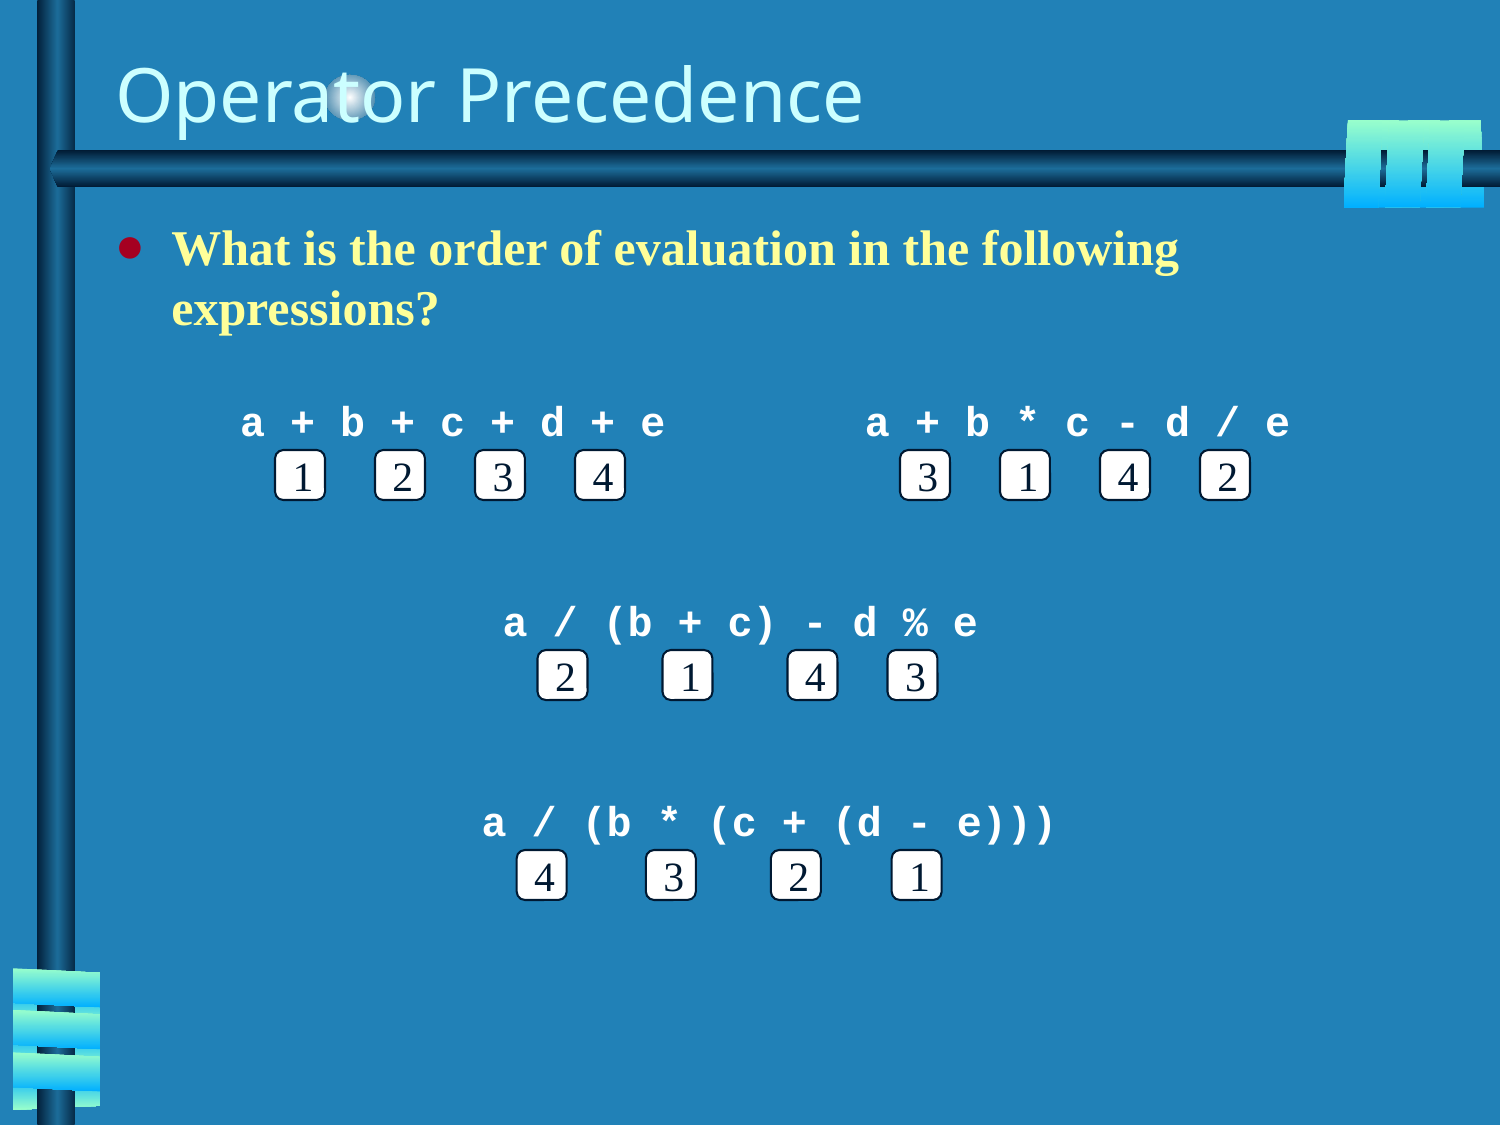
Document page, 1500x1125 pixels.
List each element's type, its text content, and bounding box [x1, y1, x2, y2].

text_box a + b + c + d + e [224, 387, 681, 453]
text_box 3 [645, 849, 696, 901]
text_box 4 [516, 849, 567, 901]
text_box 2 [537, 650, 588, 701]
text_box 1 [662, 650, 713, 701]
text_box 2 [375, 450, 426, 501]
text_box 4 [1100, 450, 1151, 501]
text_box 3 [900, 450, 951, 501]
text_box 4 [787, 650, 838, 701]
text_box 3 [887, 650, 938, 701]
text_box a + b * c - d / e [849, 387, 1306, 453]
list What is the order of evaluation in the following expressions? [99, 207, 1463, 363]
text_box a / (b * (c + (d - e))) [466, 787, 1072, 853]
text_box 1 [275, 450, 326, 501]
text_box a / (b + c) - d % e [487, 587, 993, 653]
text_box 1 [891, 849, 942, 901]
text_box 1 [999, 450, 1051, 501]
text_box 2 [770, 849, 821, 901]
text_box 3 [474, 450, 526, 501]
title Operator Precedence [100, 32, 1345, 145]
text_box 4 [575, 450, 626, 501]
text_box 2 [1200, 450, 1251, 501]
